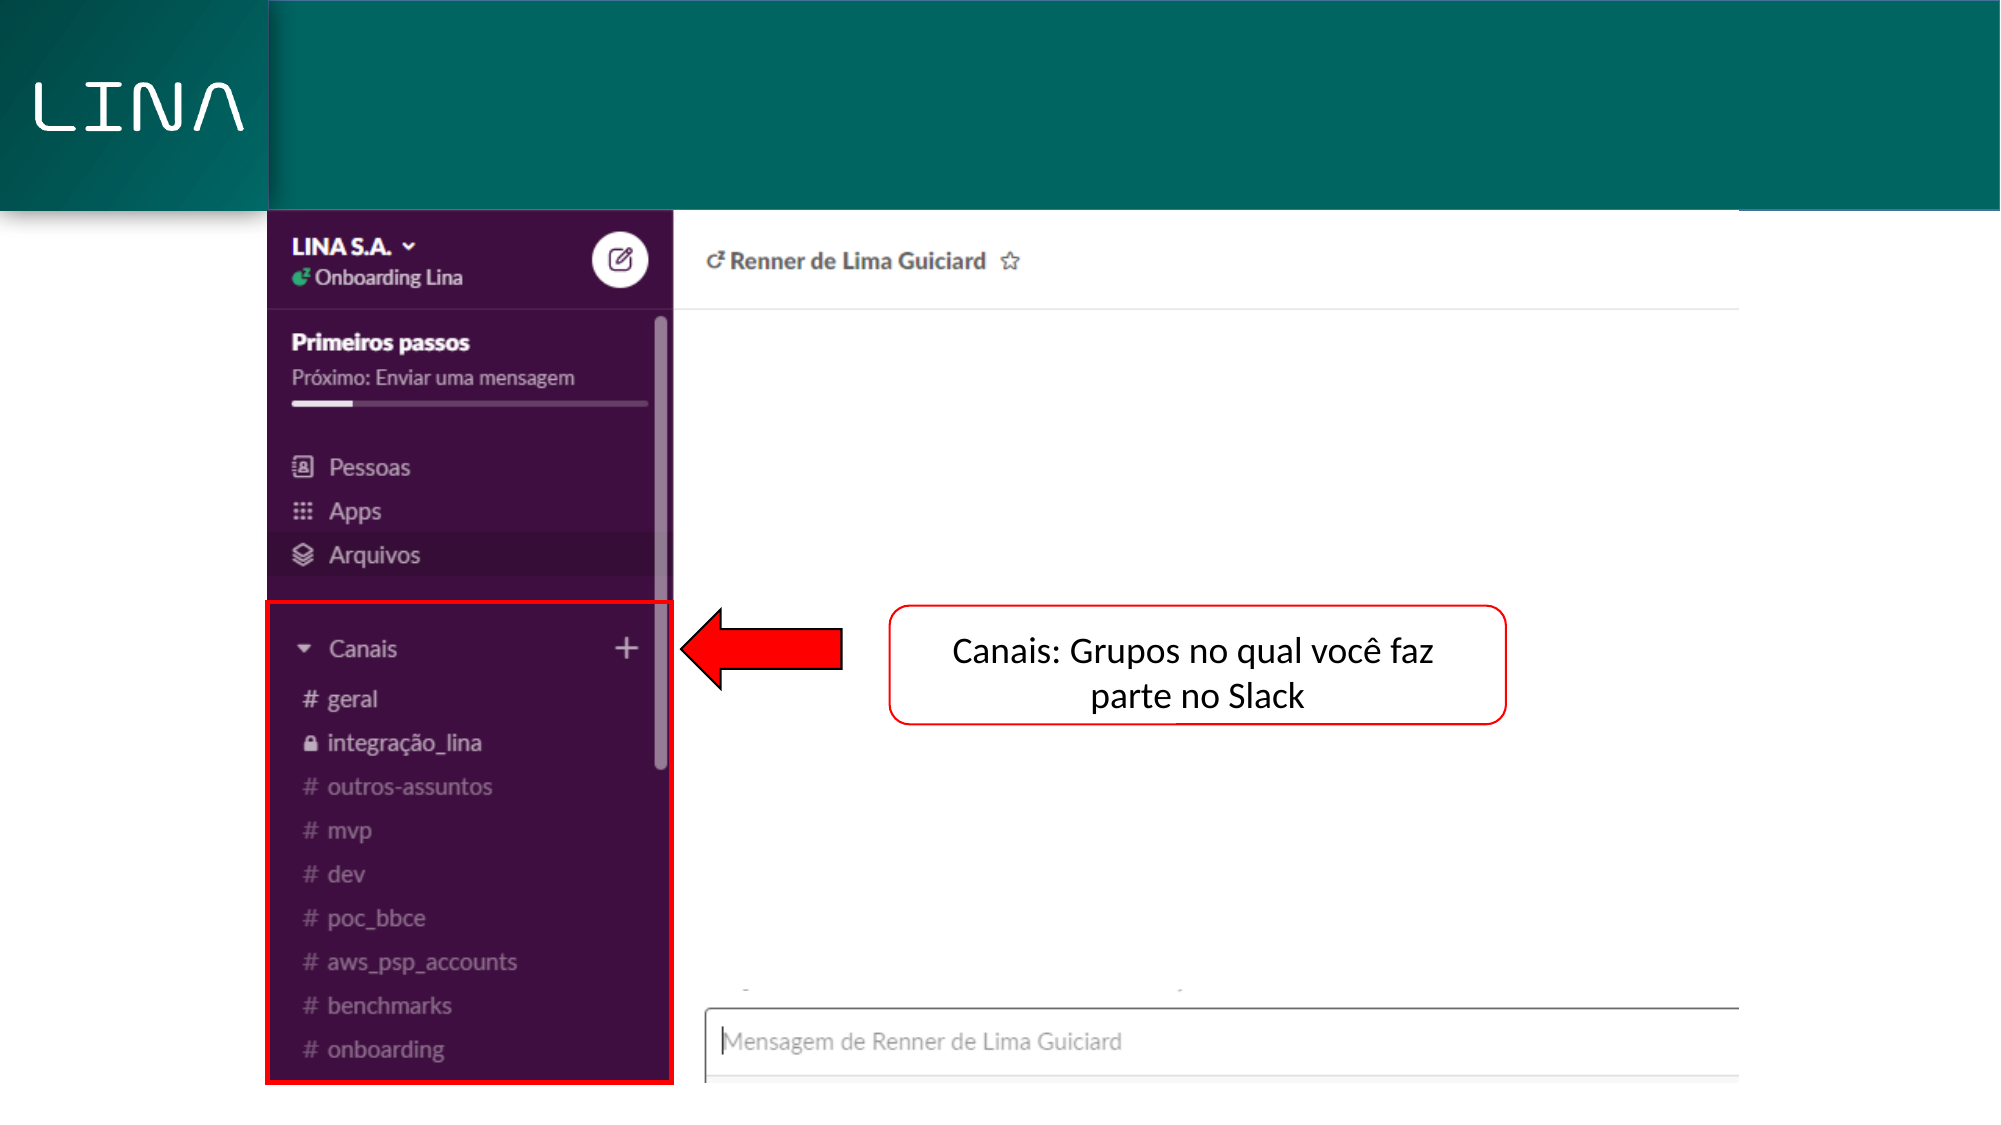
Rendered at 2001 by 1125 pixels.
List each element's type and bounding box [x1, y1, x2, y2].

picture [267, 210, 1739, 1083]
text_box [0, 0, 2000, 211]
